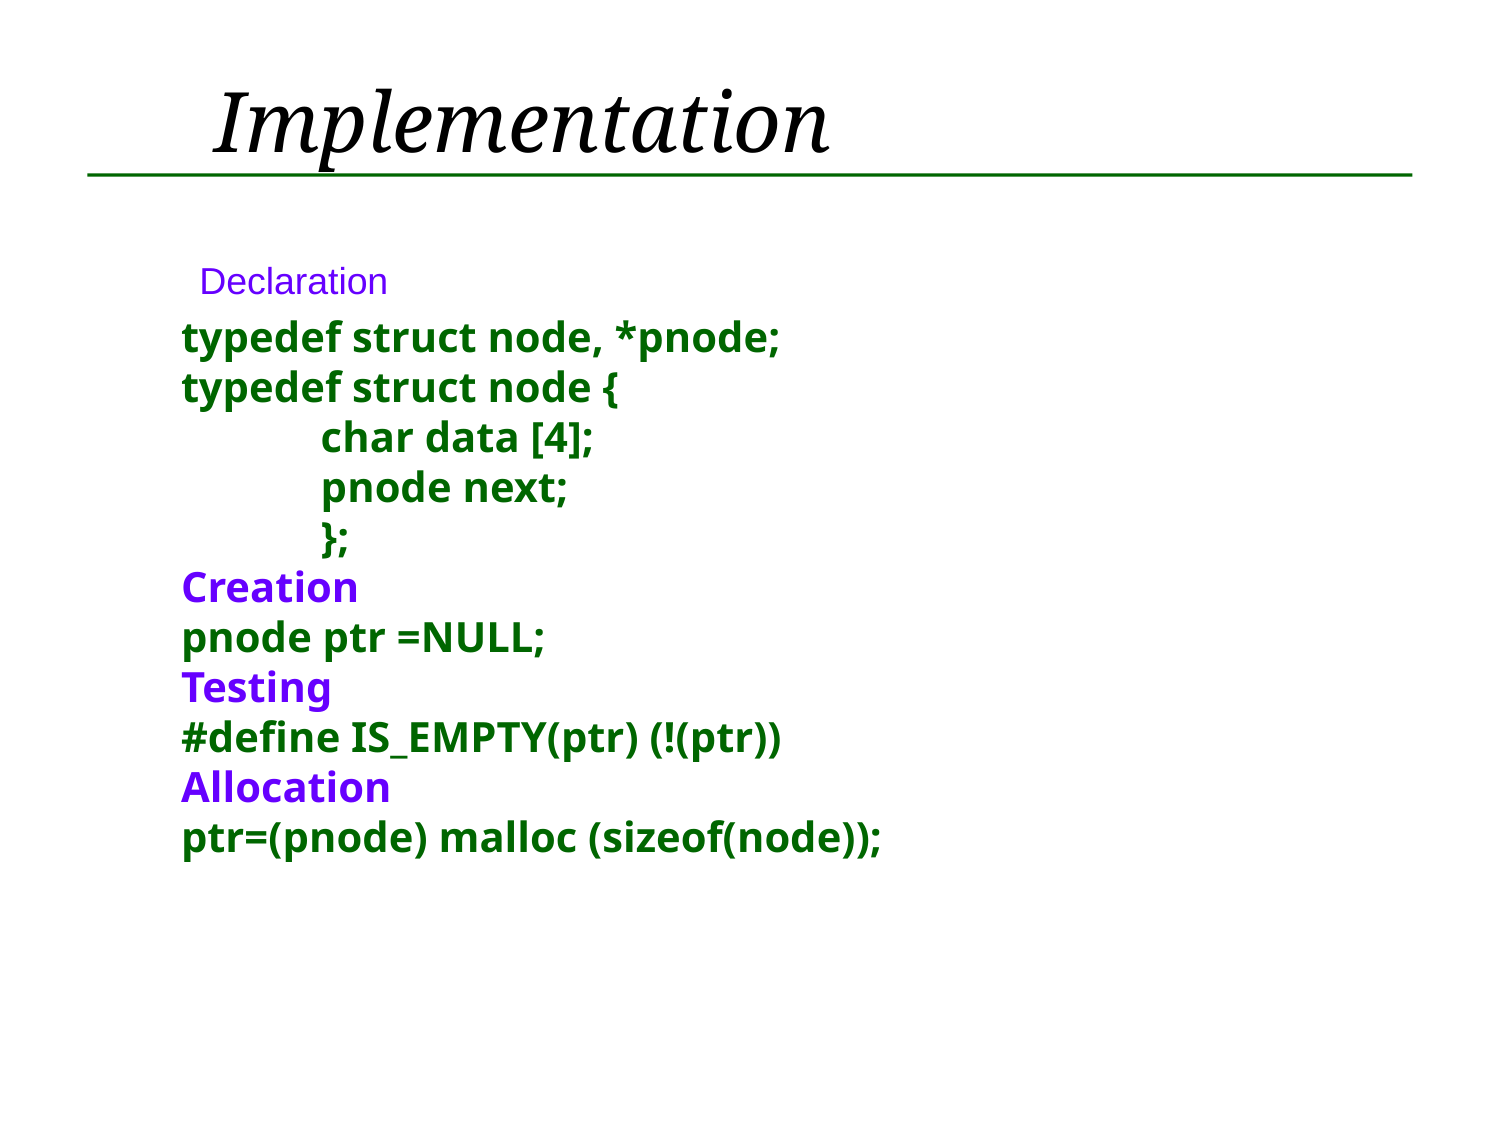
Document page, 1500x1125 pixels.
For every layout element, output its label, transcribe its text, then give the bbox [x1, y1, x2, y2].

title typedef struct node, *pnode; typedef struct node { char data [4]; pnode next; }; Creation pnode ptr =NULL; Testing #define IS_EMPTY(ptr) (!(ptr)) Allocation ptr=(pnode) malloc (sizeof(node)); [165, 312, 1442, 861]
text_box Declaration [184, 249, 404, 310]
text_box Implementation [199, 24, 1475, 213]
